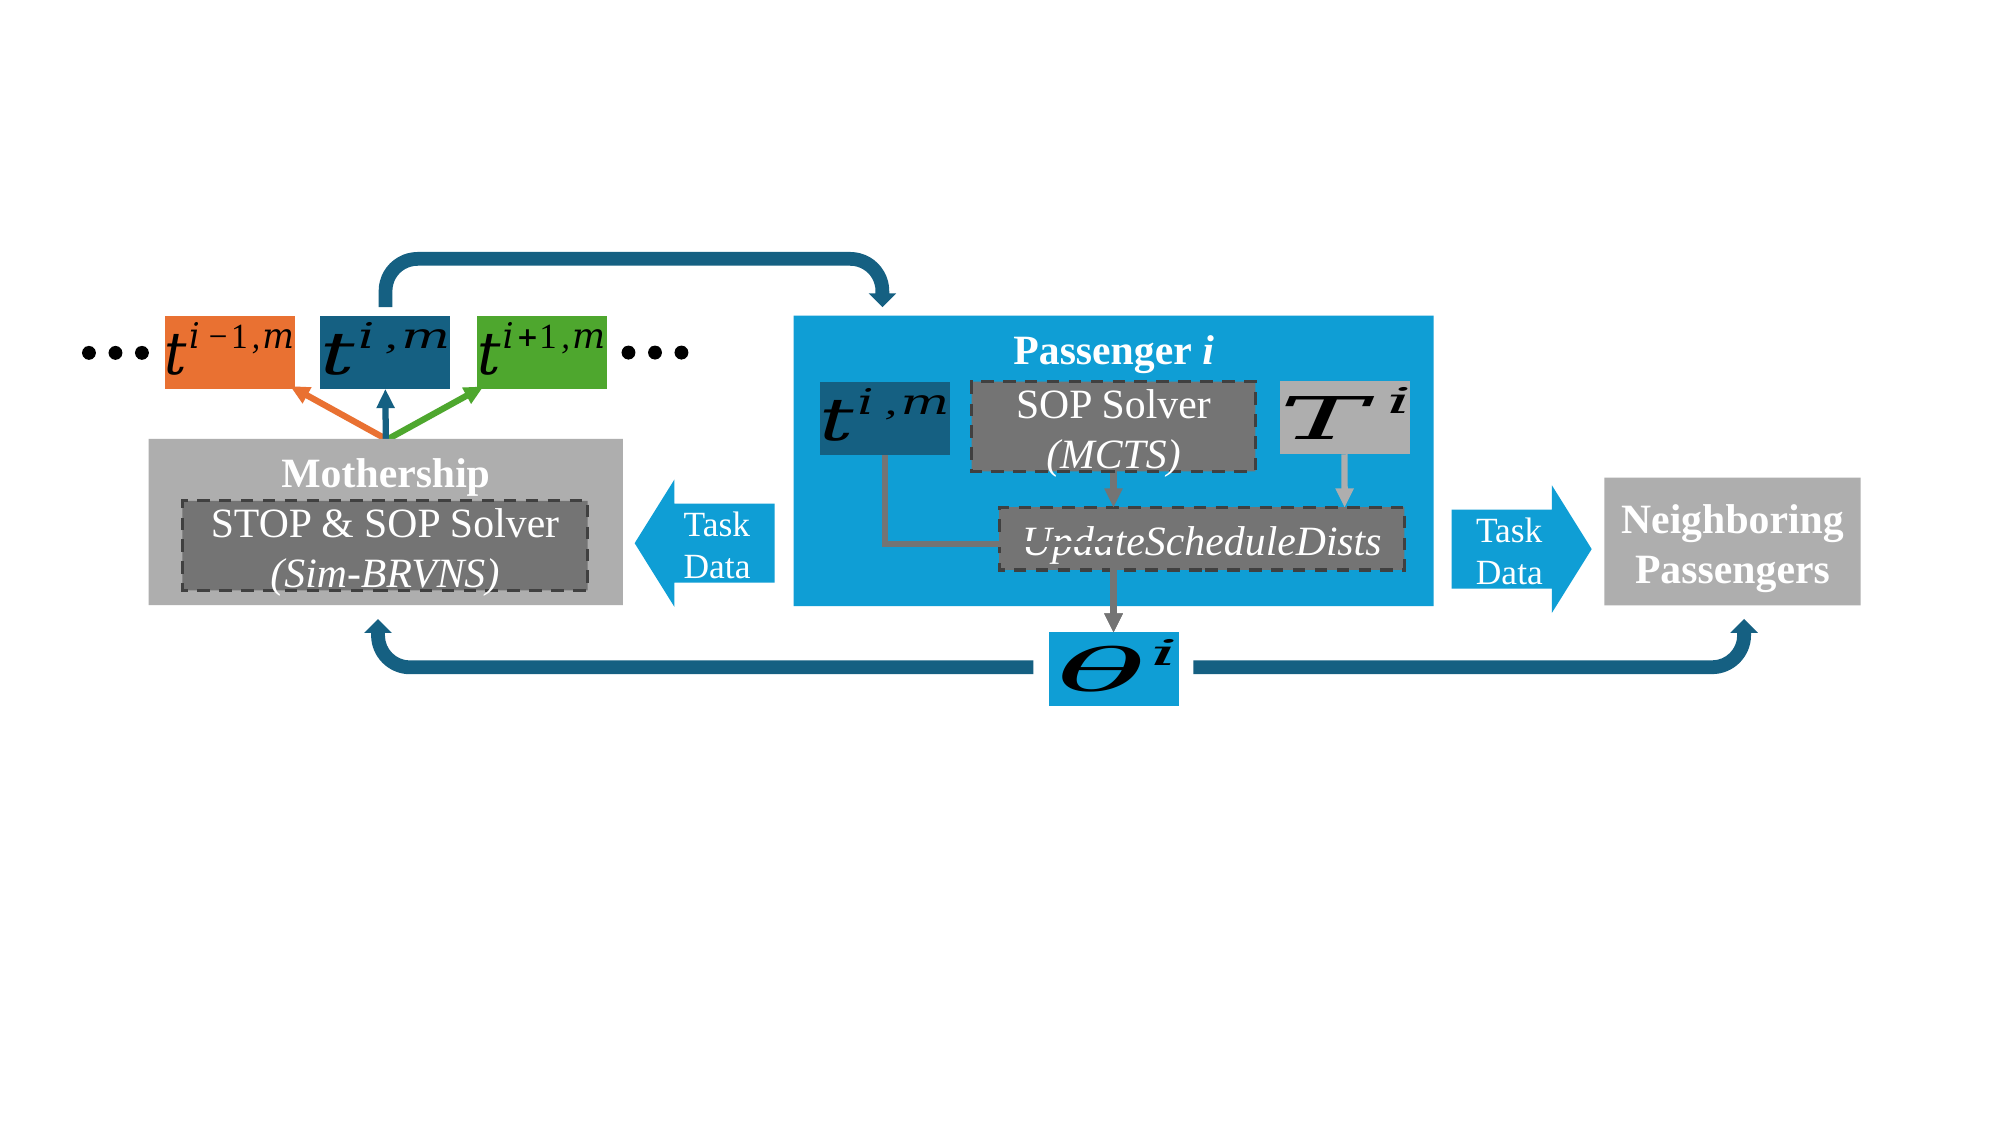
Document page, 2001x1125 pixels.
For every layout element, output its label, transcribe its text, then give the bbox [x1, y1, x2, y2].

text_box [148, 315, 624, 606]
text_box UpdateScheduleDists [1089, 506, 1406, 572]
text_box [910, 428, 1089, 659]
text_box [106, 344, 125, 362]
text_box [624, 343, 638, 362]
text_box [360, 616, 1036, 676]
text_box [133, 344, 148, 362]
text_box Passenger i [792, 314, 1435, 608]
text_box [646, 343, 664, 362]
text_box [377, 250, 900, 310]
text_box [672, 343, 691, 362]
text_box Task Data [1450, 479, 1594, 619]
text_box Neighboring Passengers [1603, 476, 1862, 607]
text_box Task Data [632, 473, 777, 613]
text_box SOP Solver (MCTS) [970, 380, 1257, 473]
text_box [80, 344, 98, 362]
text_box [1191, 616, 1762, 676]
